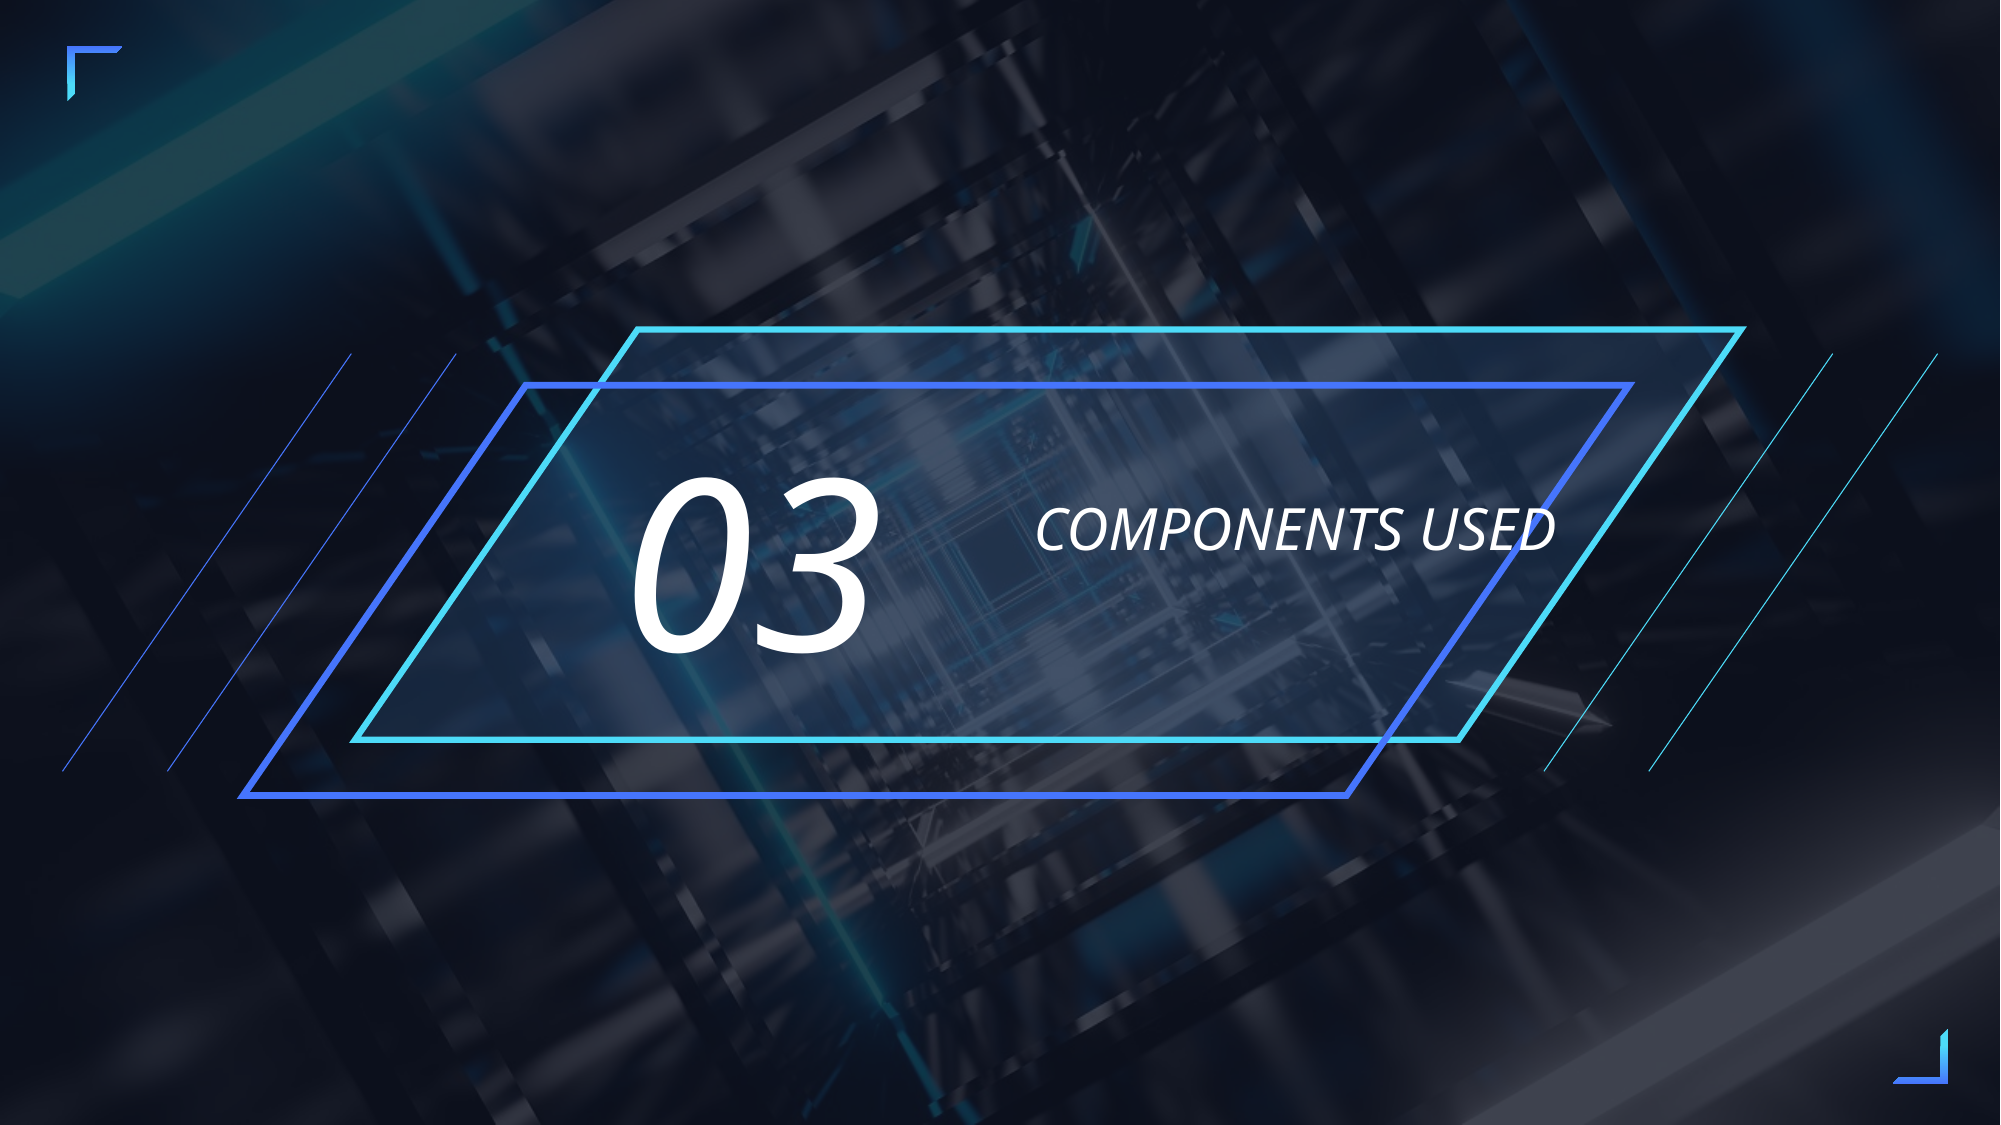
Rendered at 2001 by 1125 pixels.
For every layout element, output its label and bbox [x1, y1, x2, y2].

picture [0, 0, 2000, 1125]
text_box [62, 329, 1938, 796]
